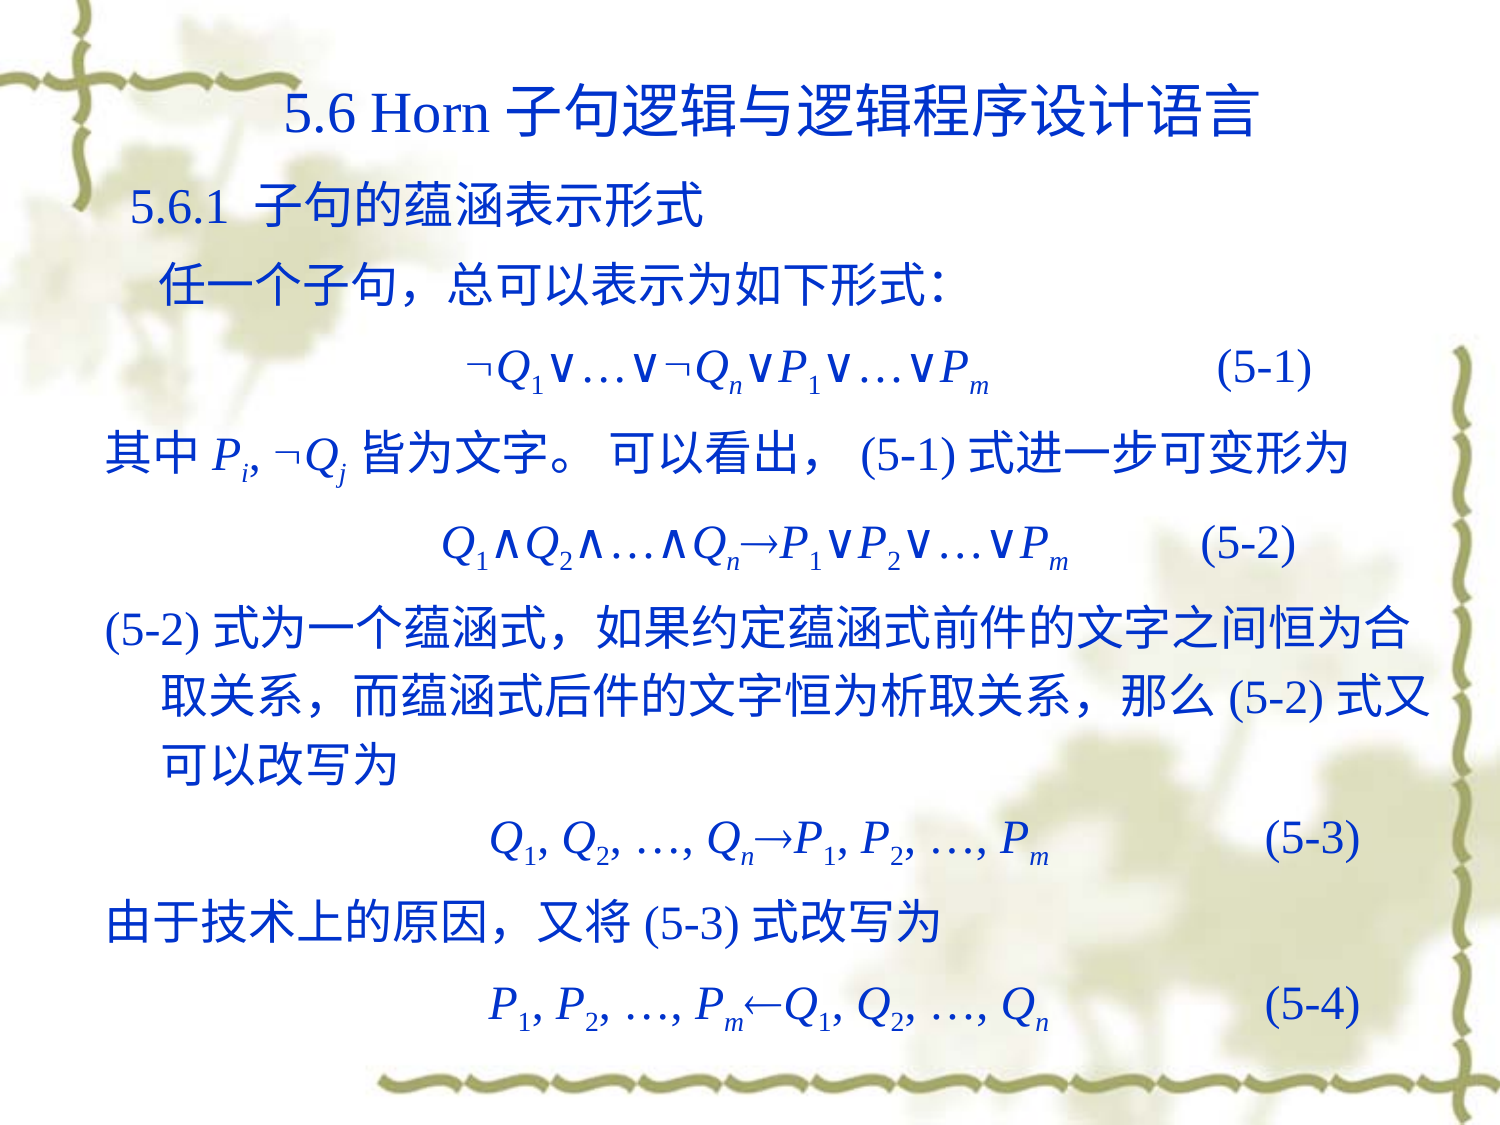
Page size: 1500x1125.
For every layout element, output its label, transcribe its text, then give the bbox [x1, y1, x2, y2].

list 5.6 Horn子句逻辑与逻辑程序设计语言 5.6.1 子句的蕴涵表示形式 任一个子句，总可以表示为如下形式： Q1∨…∨Qn∨P1∨…∨Pm (5-1) 其中Pi, Qj皆为文字。 可以看出，(5-1)式进一步可变形为 Q1∧Q2∧…∧QnP1∨P2∨…∨Pm (5-2) (5-2)式为一个蕴涵式，如果约定蕴涵式前件的文字之间恒为合取关系，而蕴涵式后件的文字恒为析取关系，那么(5-2)式又可以改写为 Q1, Q2, …, QnP1, P2, …, Pm (5-3) 由于技术上的原因，又将(5-3)式改写为 P1, P2, …, PmQ1, Q2, …, Qn (5-4) [89, 66, 1457, 1059]
picture [0, 0, 1500, 1125]
